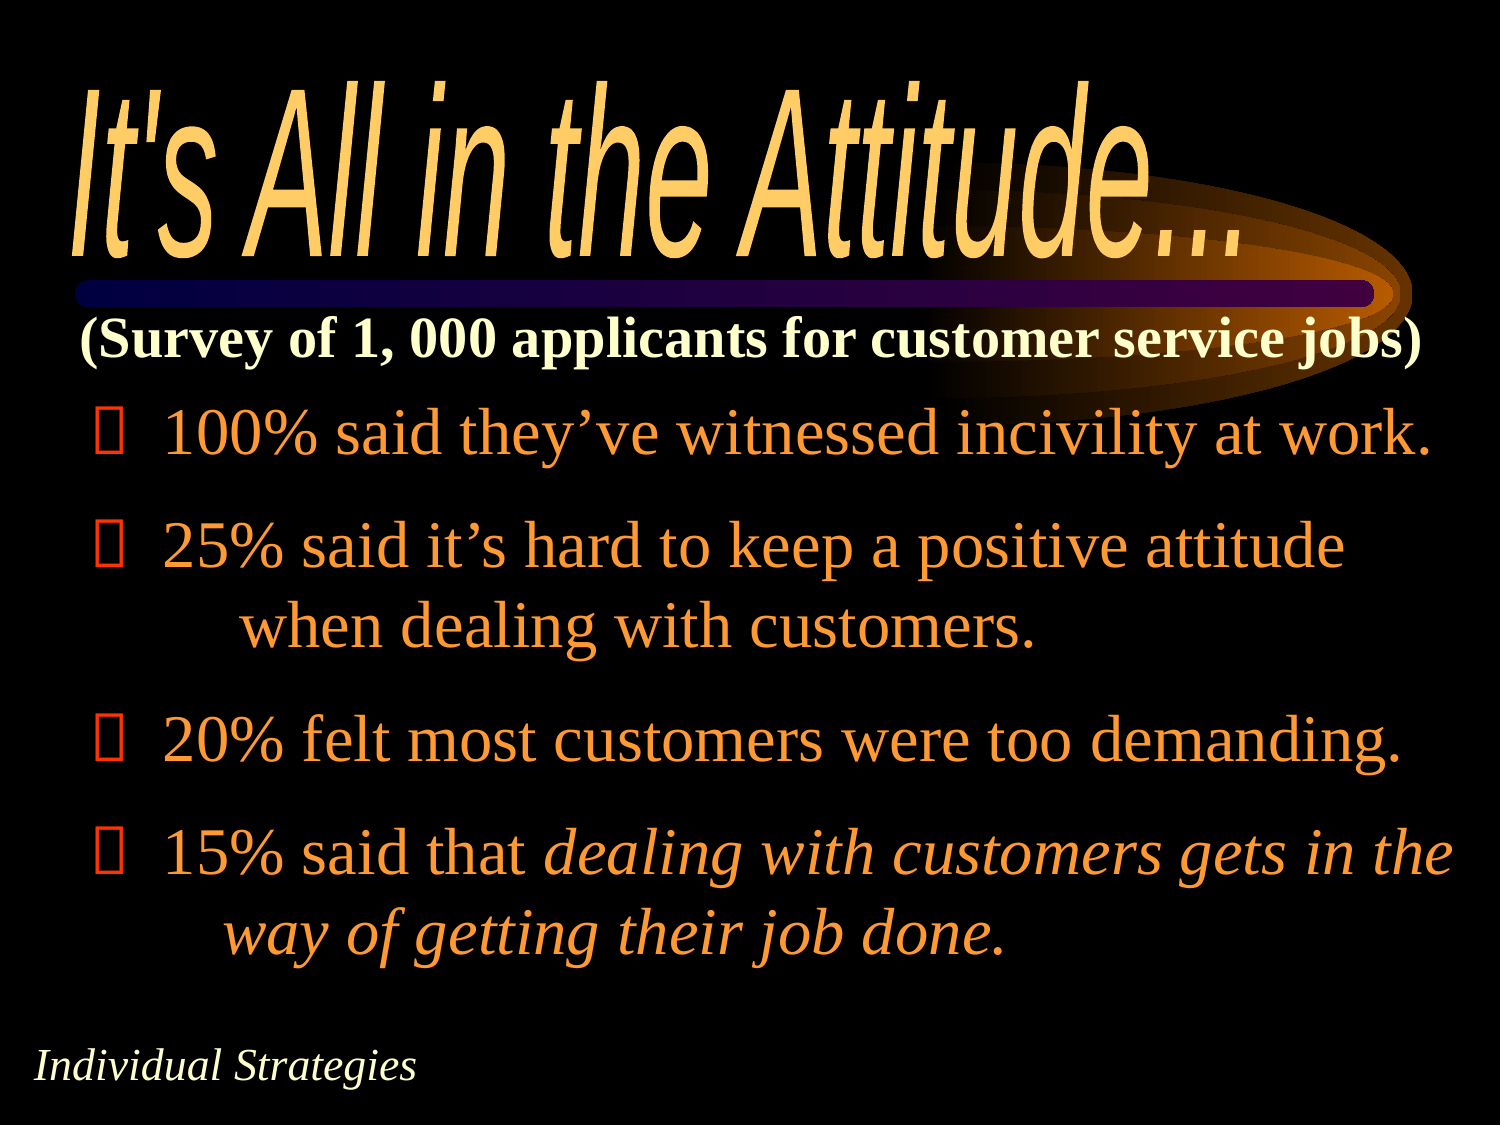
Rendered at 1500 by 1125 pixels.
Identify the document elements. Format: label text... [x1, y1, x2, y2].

text_box (Survey of 1, 000 applicants for customer service jobs) [64, 291, 1500, 377]
text_box  100% said they’ve witnessed incivility at work.  25% said it’s hard to keep a positive attitude when dealing with customers.  20% felt most customers were too demanding.  15% said that dealing with customers gets in the way of getting their job done. [74, 380, 1500, 975]
text_box Individual Strategies [19, 1027, 433, 1098]
